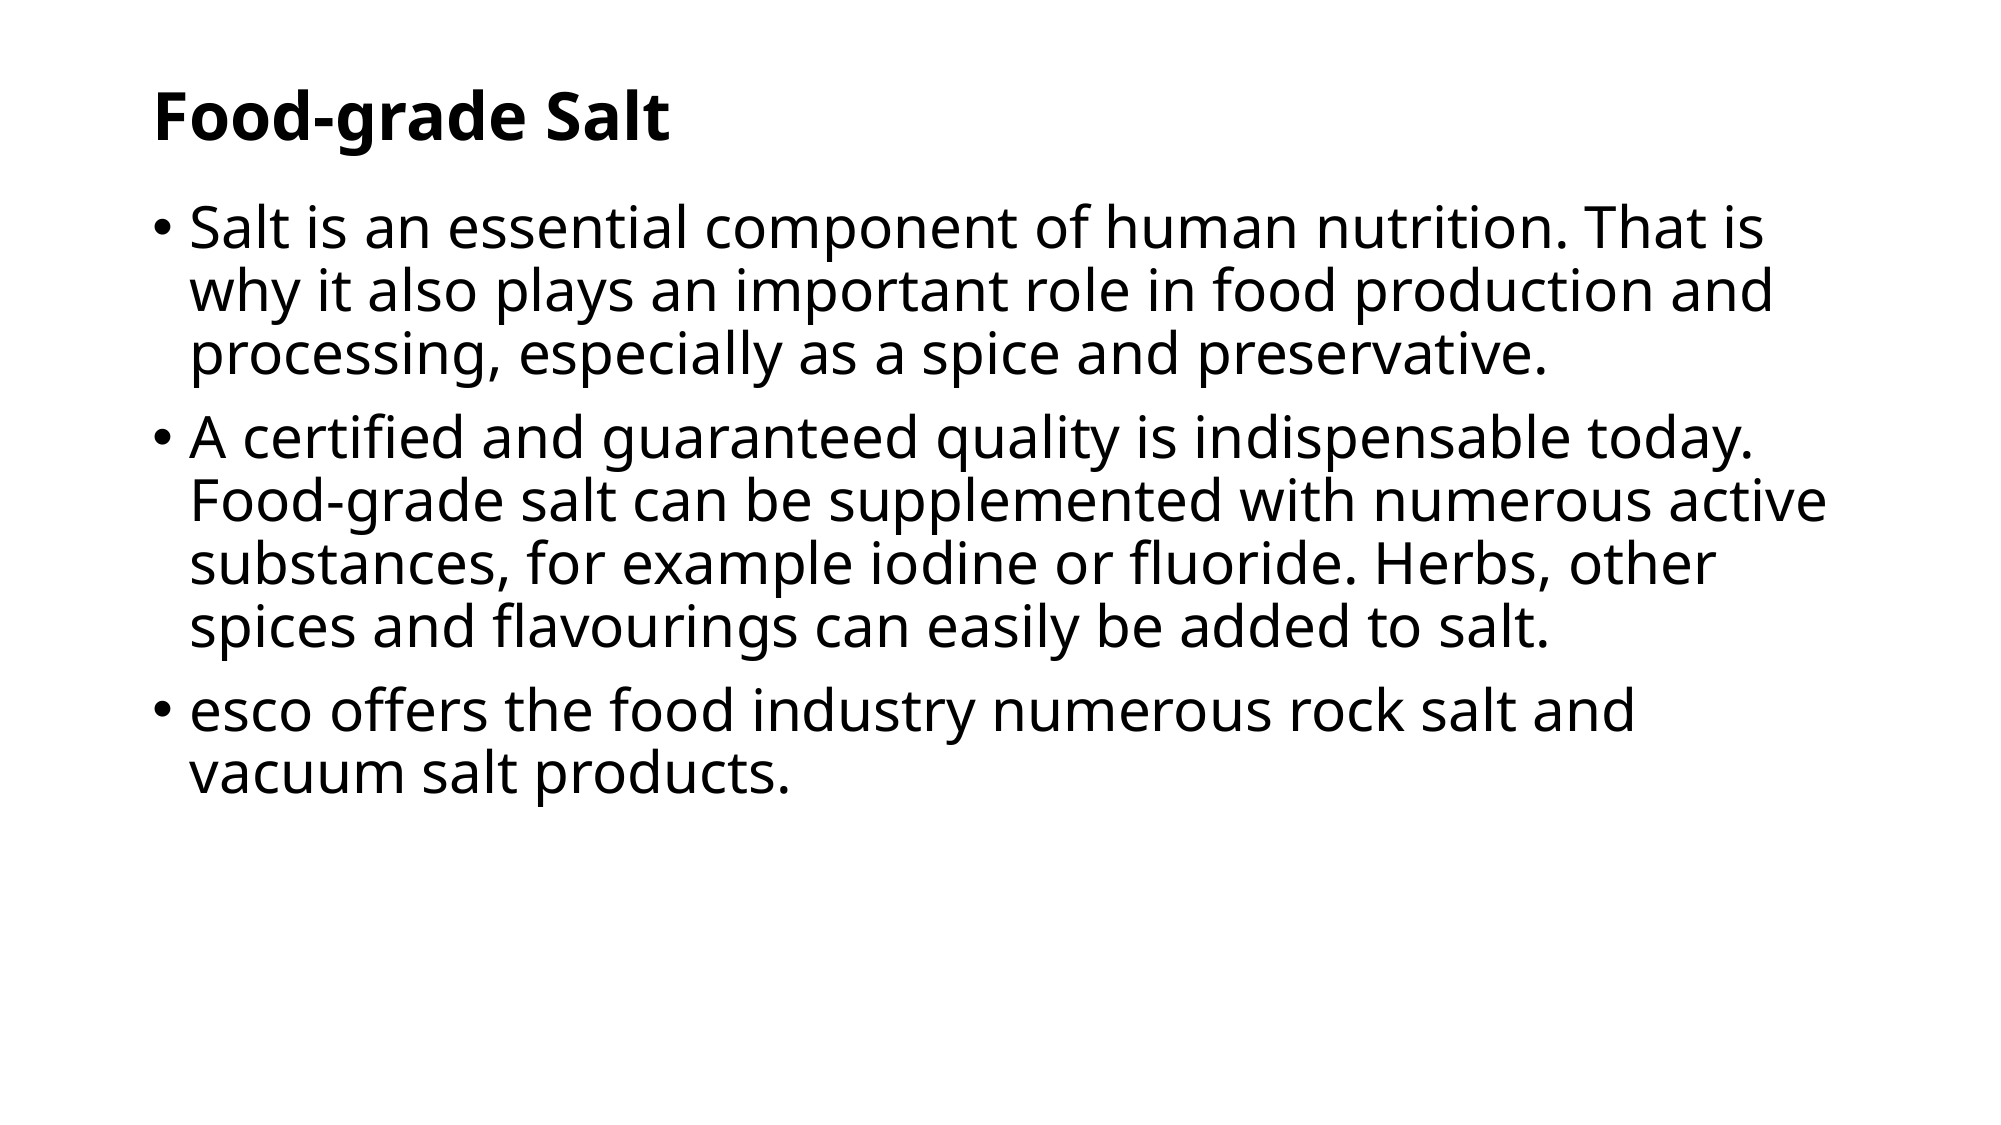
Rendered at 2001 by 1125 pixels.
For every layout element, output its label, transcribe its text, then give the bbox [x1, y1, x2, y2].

list Salt is an essential component of human nutrition. That is why it also plays an important role in food production and processing, especially as a spice and preservative. A certified and guaranteed quality is indispensable today. Food-grade salt can be supplemented with numerous active substances, for example iodine or fluoride. Herbs, other spices and flavourings can easily be added to salt. esco offers the food industry numerous rock salt and vacuum salt products. [137, 190, 1863, 1032]
title Food-grade Salt [137, 59, 1863, 173]
